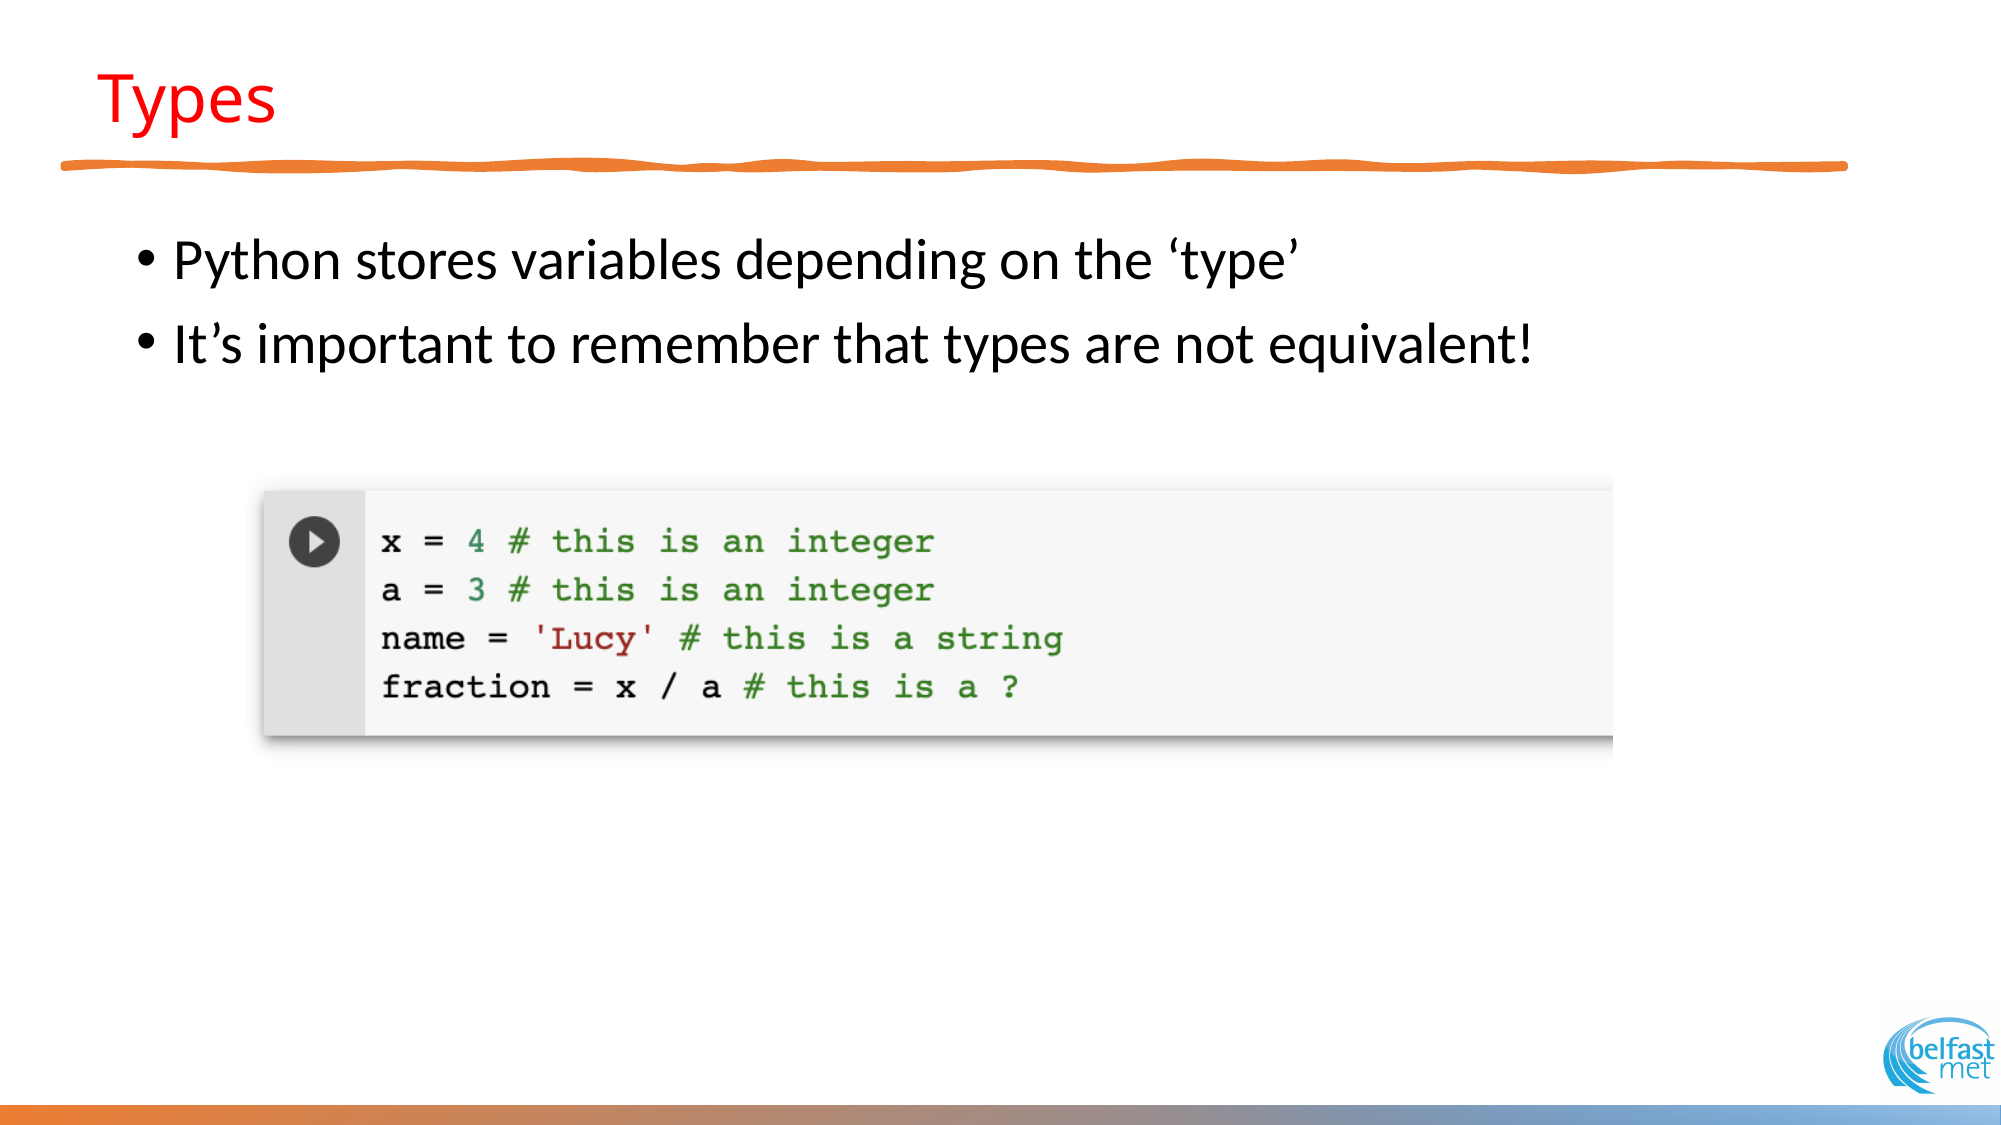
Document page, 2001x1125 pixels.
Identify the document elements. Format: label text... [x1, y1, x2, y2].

title Types [77, 44, 1759, 162]
list Python stores variables depending on the ‘type’ It’s important to remember that types are not equivalent! [116, 209, 1798, 833]
picture [246, 473, 1613, 769]
picture [1877, 1003, 2000, 1105]
